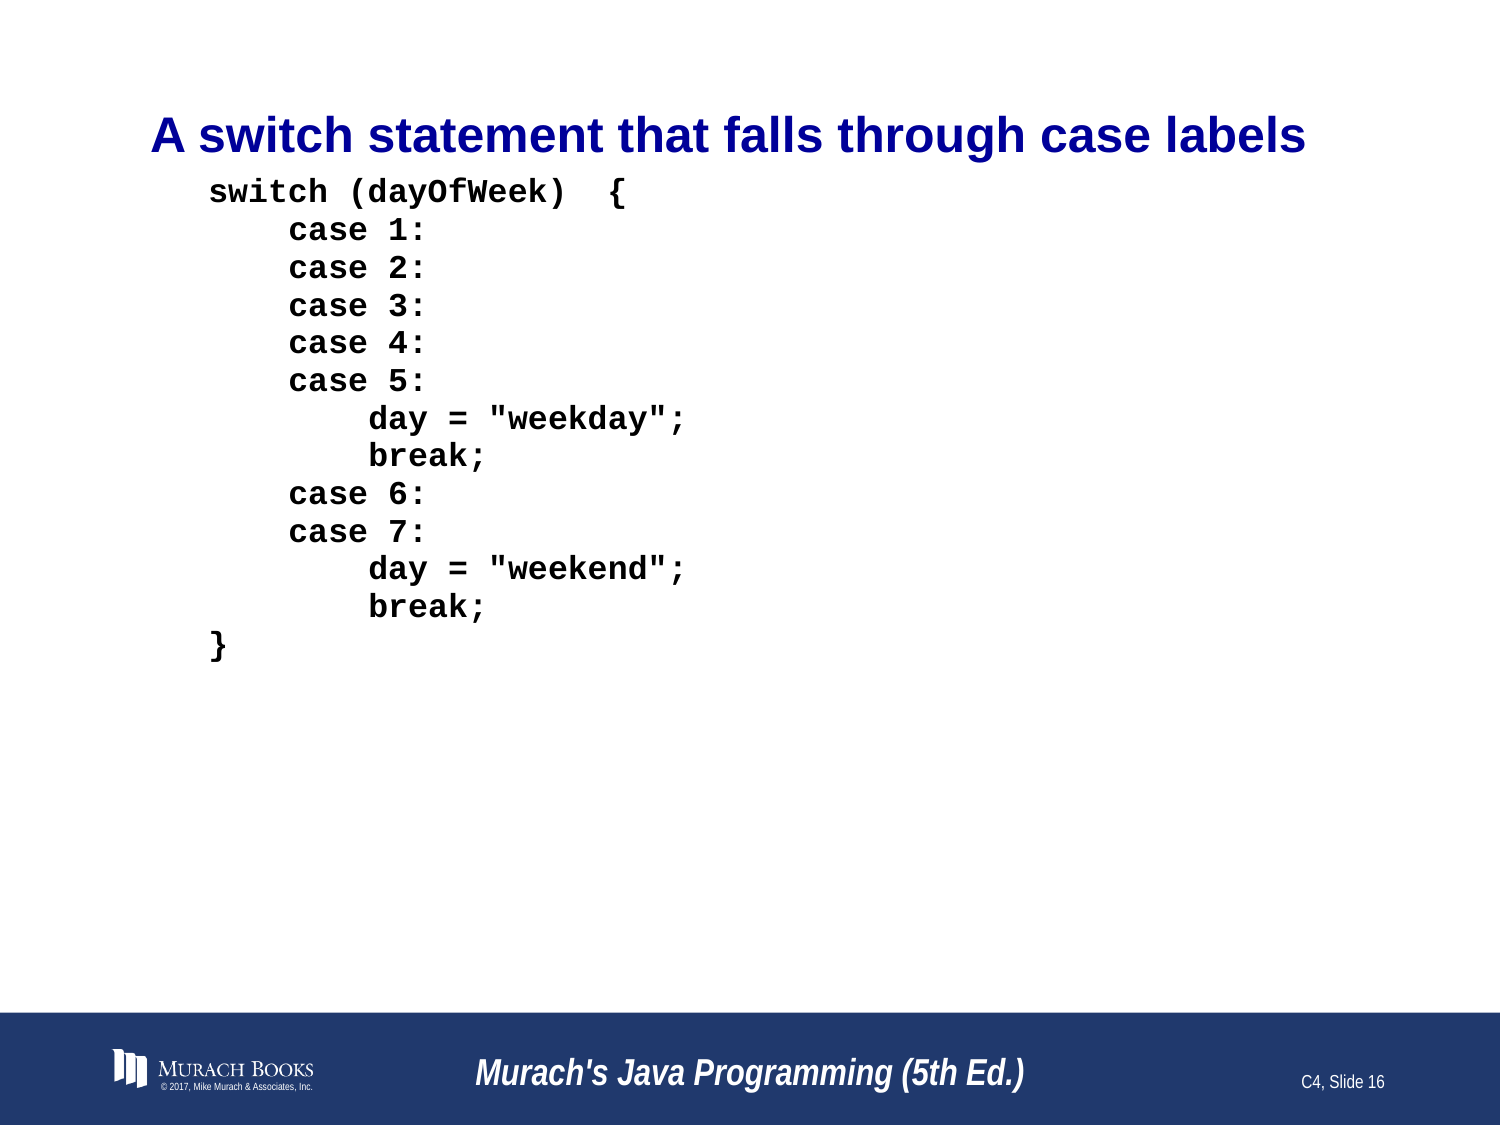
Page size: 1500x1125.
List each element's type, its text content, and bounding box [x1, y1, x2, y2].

title A switch statement that falls through case labels [150, 102, 1350, 164]
slide_number C4, Slide 16 [1087, 1025, 1400, 1100]
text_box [150, 174, 1350, 668]
footer © 2017, Mike Murach & Associates, Inc. [12, 1025, 463, 1100]
slide_number Murach's Java Programming (5th Ed.) [463, 1025, 1050, 1100]
